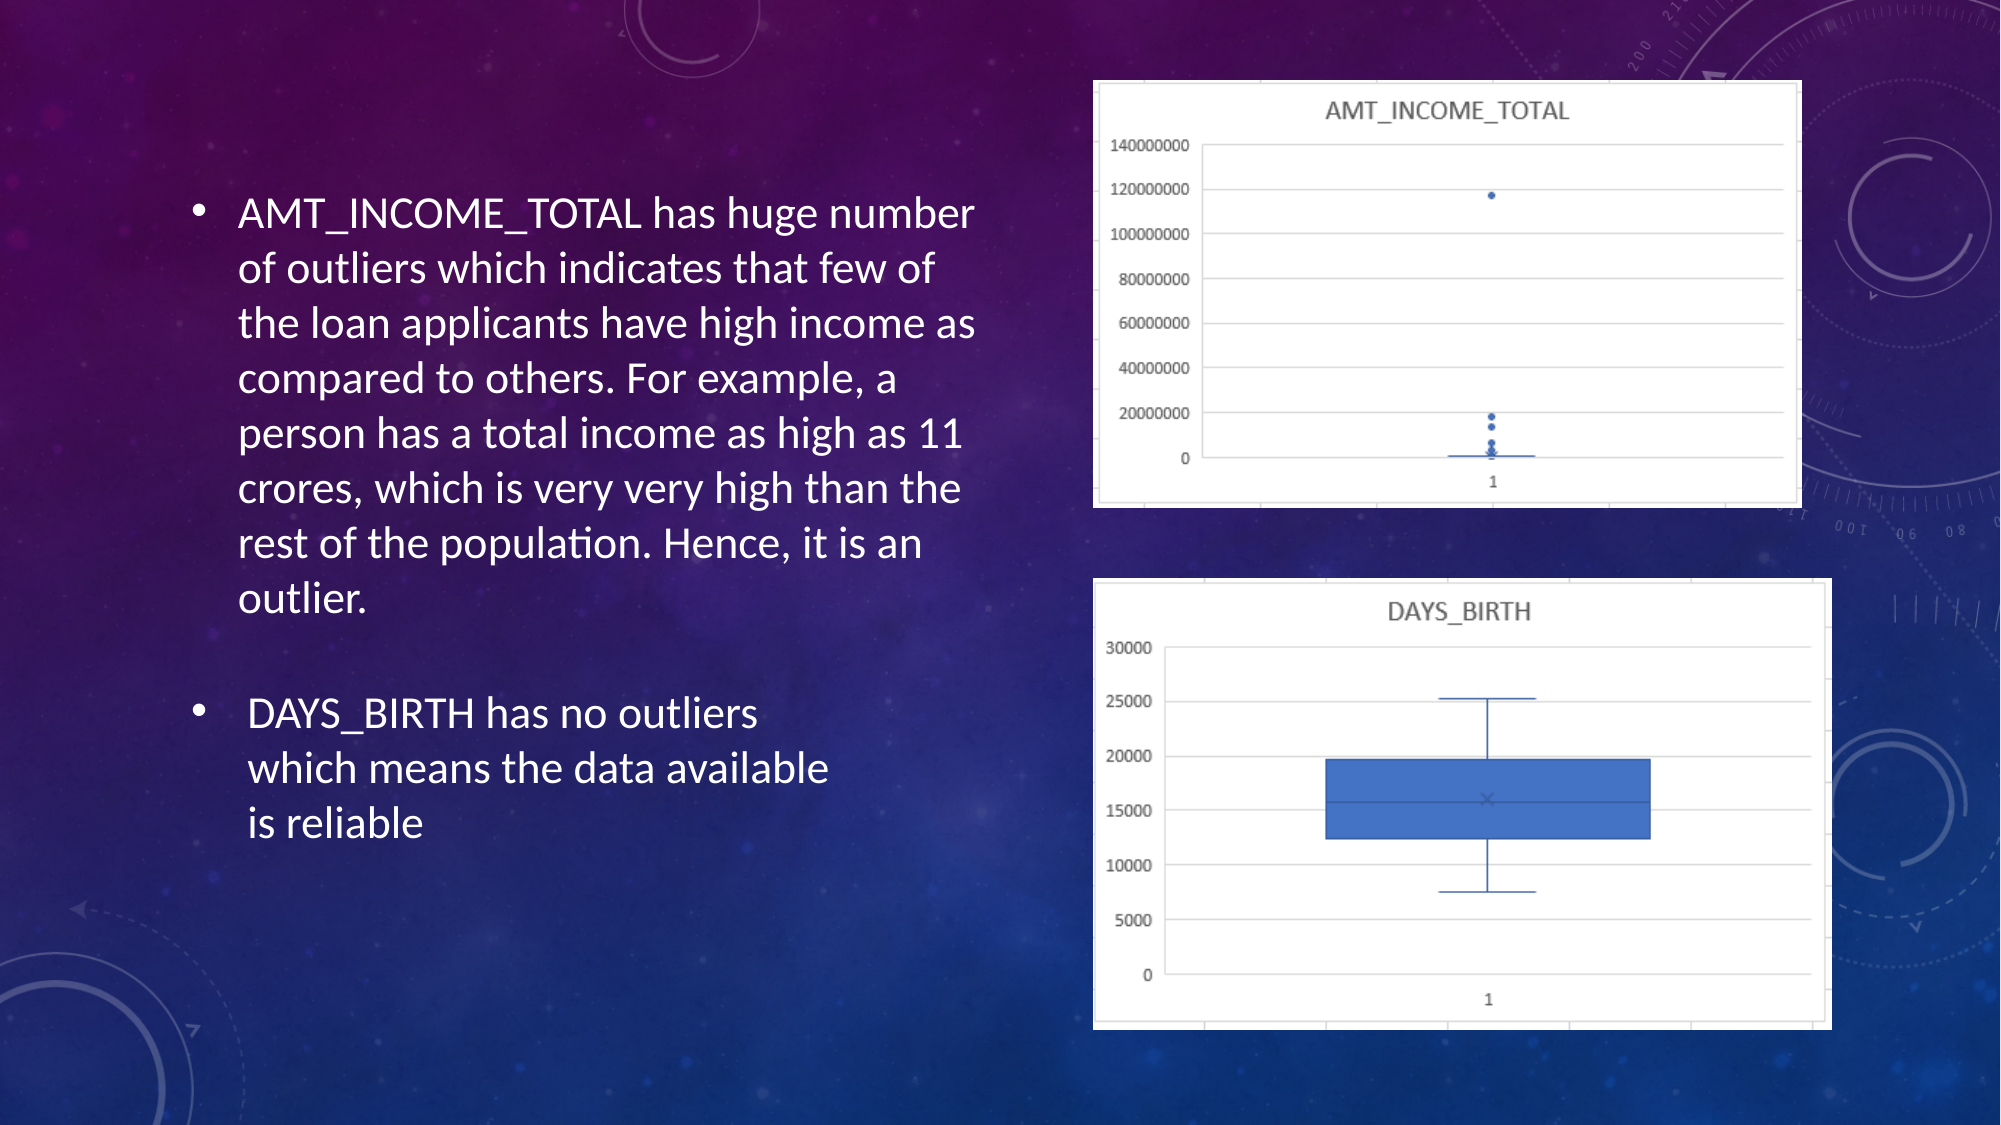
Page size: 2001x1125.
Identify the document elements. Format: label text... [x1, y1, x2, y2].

picture [0, 0, 2001, 1125]
text_box AMT_INCOME_TOTAL has huge number of outliers which indicates that few of the loan applicants have high income as compared to others. For example, a person has a total income as high as 11 crores, which is very very high than the rest of the population. Hence, it is an outlier. [176, 175, 997, 630]
text_box DAYS_BIRTH has no outliers which means the data available is reliable [176, 675, 878, 855]
